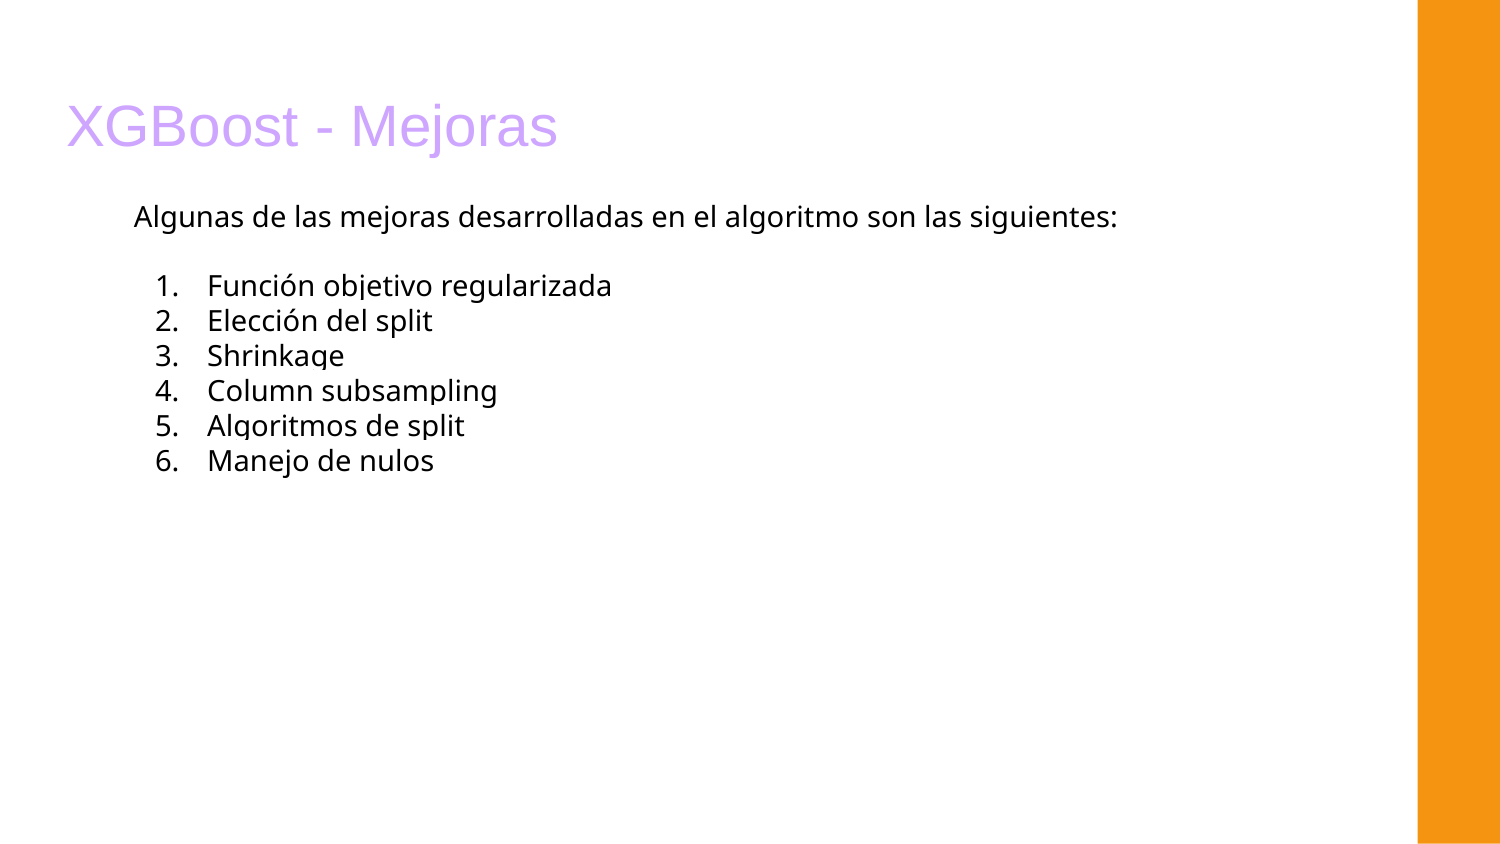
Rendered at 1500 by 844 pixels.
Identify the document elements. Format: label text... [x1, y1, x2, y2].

title XGBoost - Mejoras [51, 72, 1417, 167]
text_box [1417, 0, 1500, 844]
list Algunas de las mejoras desarrolladas en el algoritmo son las siguientes: Función objetivo regularizada Elección del split Shrinkage Column subsampling Algoritmos de split Manejo de nulos [116, 183, 1362, 819]
